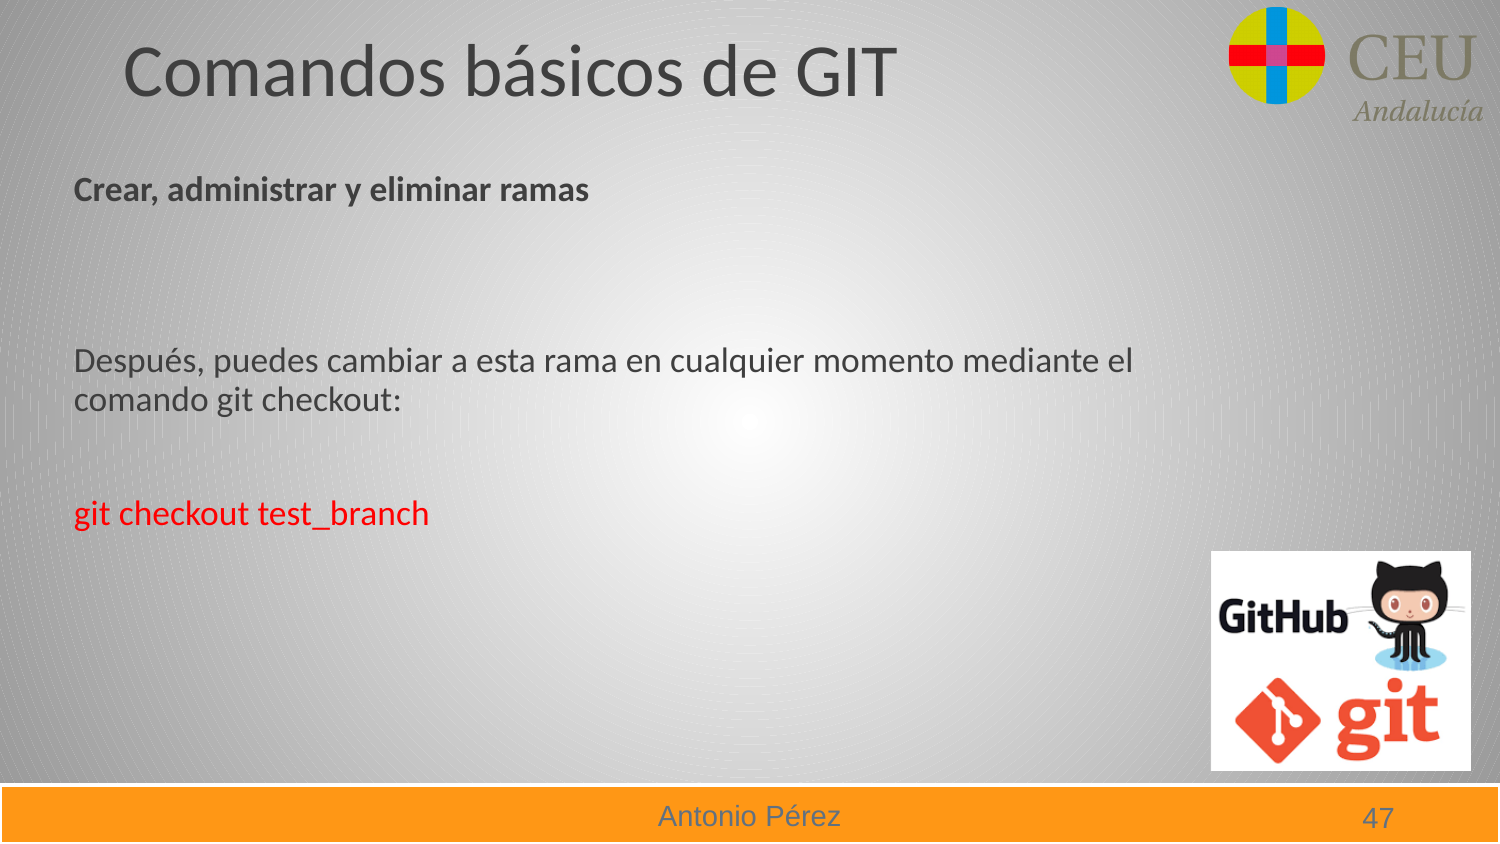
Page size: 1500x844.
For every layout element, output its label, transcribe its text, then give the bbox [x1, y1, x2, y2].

list Crear, administrar y eliminar ramas Después, puedes cambiar a esta rama en cualquier momento mediante el comando git checkout: git checkout test_branch [17, 104, 1235, 599]
picture [1210, 551, 1471, 771]
picture [1216, 0, 1500, 137]
title Comandos básicos de GIT [112, 2, 1350, 118]
